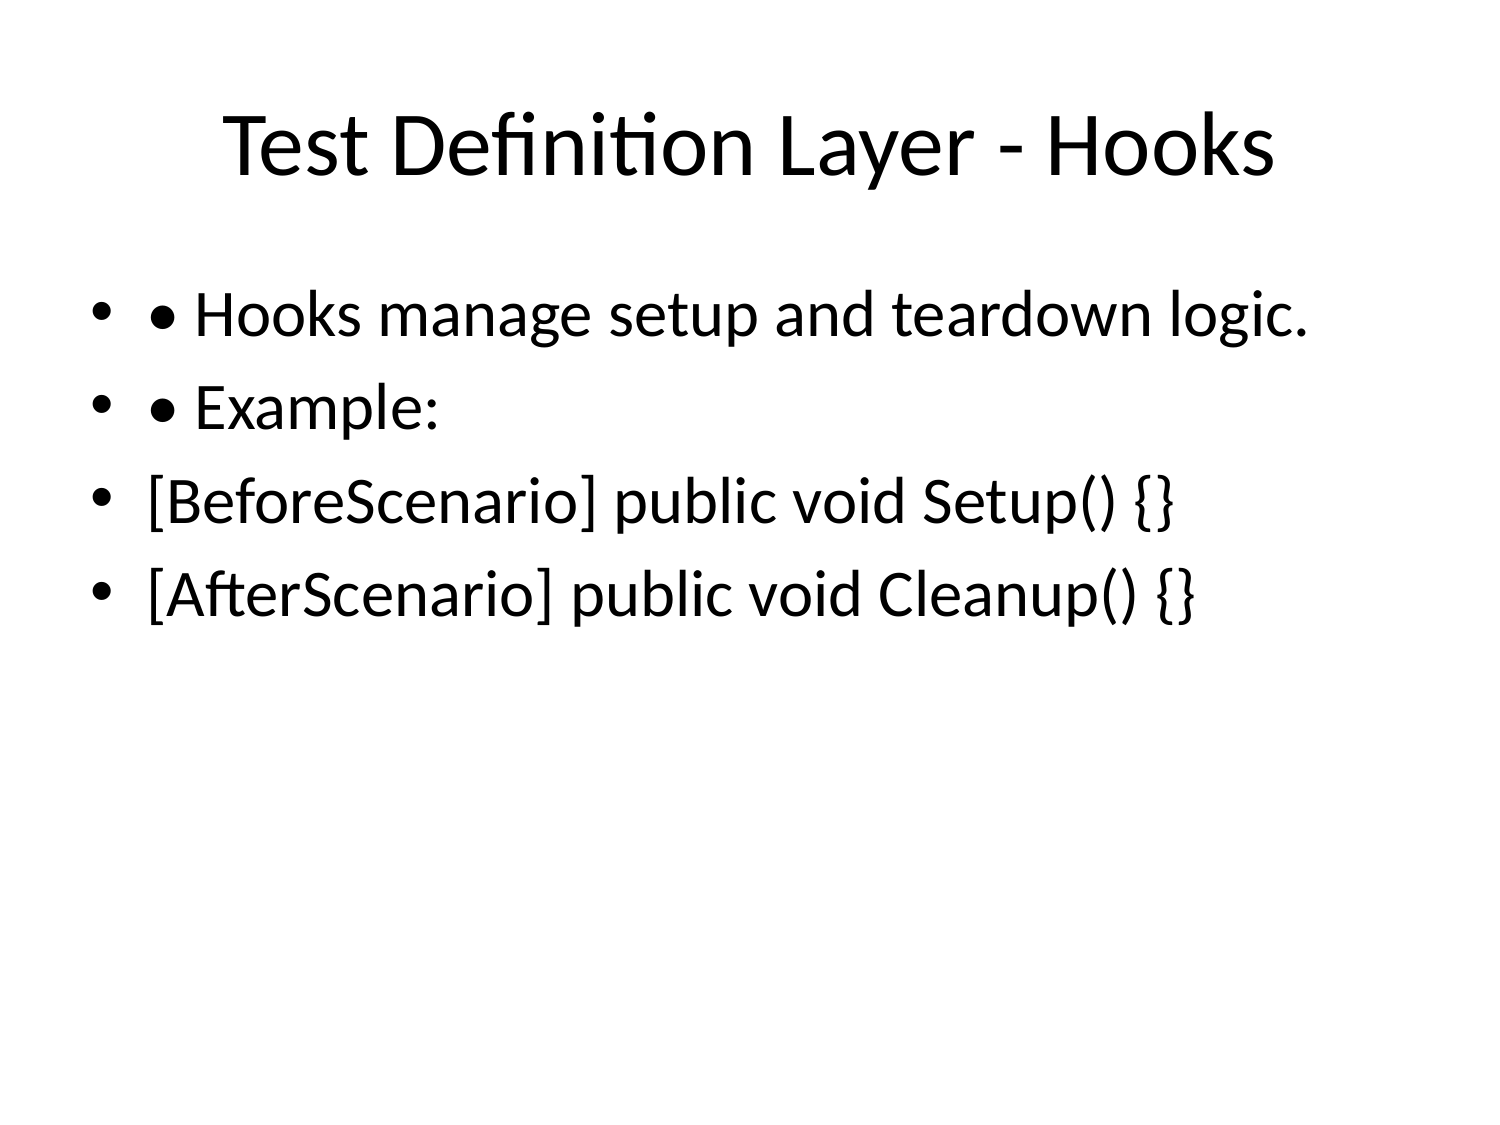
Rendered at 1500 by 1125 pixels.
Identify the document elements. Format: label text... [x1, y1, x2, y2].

title Test Definition Layer - Hooks [75, 45, 1425, 233]
list • Hooks manage setup and teardown logic. • Example: [BeforeScenario] public void Setup() {} [AfterScenario] public void Cleanup() {} [75, 262, 1425, 1005]
